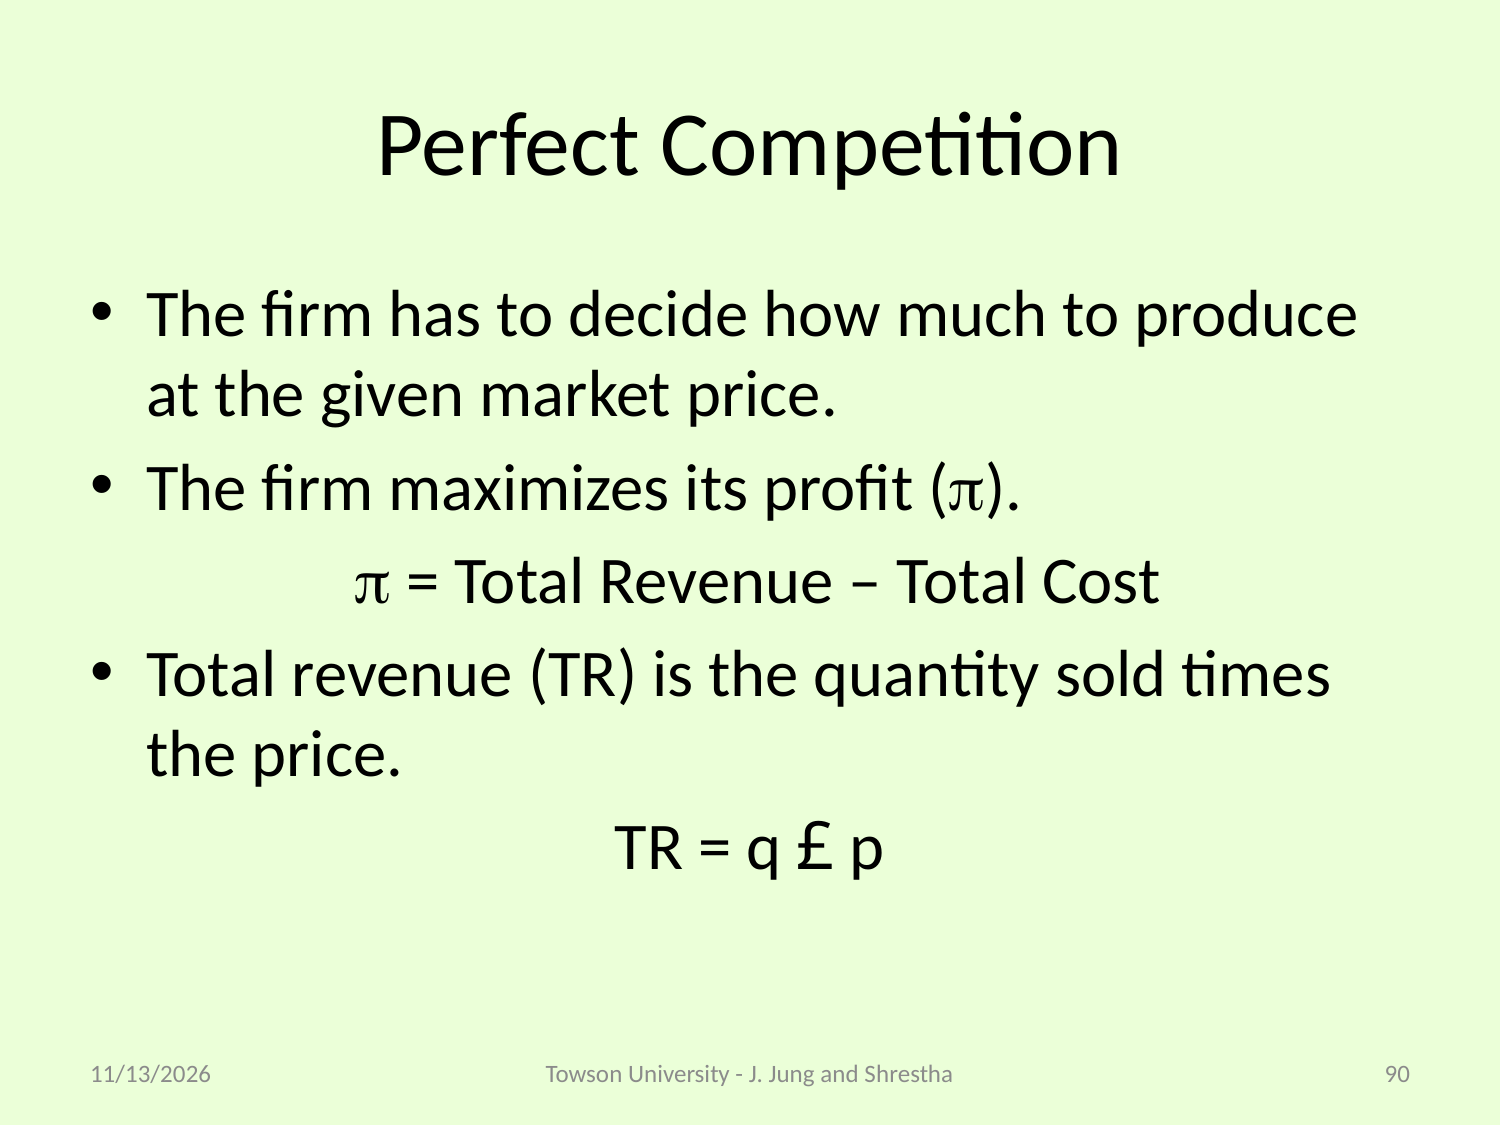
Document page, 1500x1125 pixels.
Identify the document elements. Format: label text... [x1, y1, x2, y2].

title Perfect Competition [75, 45, 1425, 233]
list The firm has to decide how much to produce at the given market price. The firm maximizes its profit ().  = Total Revenue – Total Cost Total revenue (TR) is the quantity sold times the price. TR = q £ p [75, 262, 1425, 1005]
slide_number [75, 1042, 425, 1103]
slide_number 90 [1074, 1042, 1425, 1103]
footer Towson University - J. Jung and Shrestha [512, 1042, 988, 1103]
